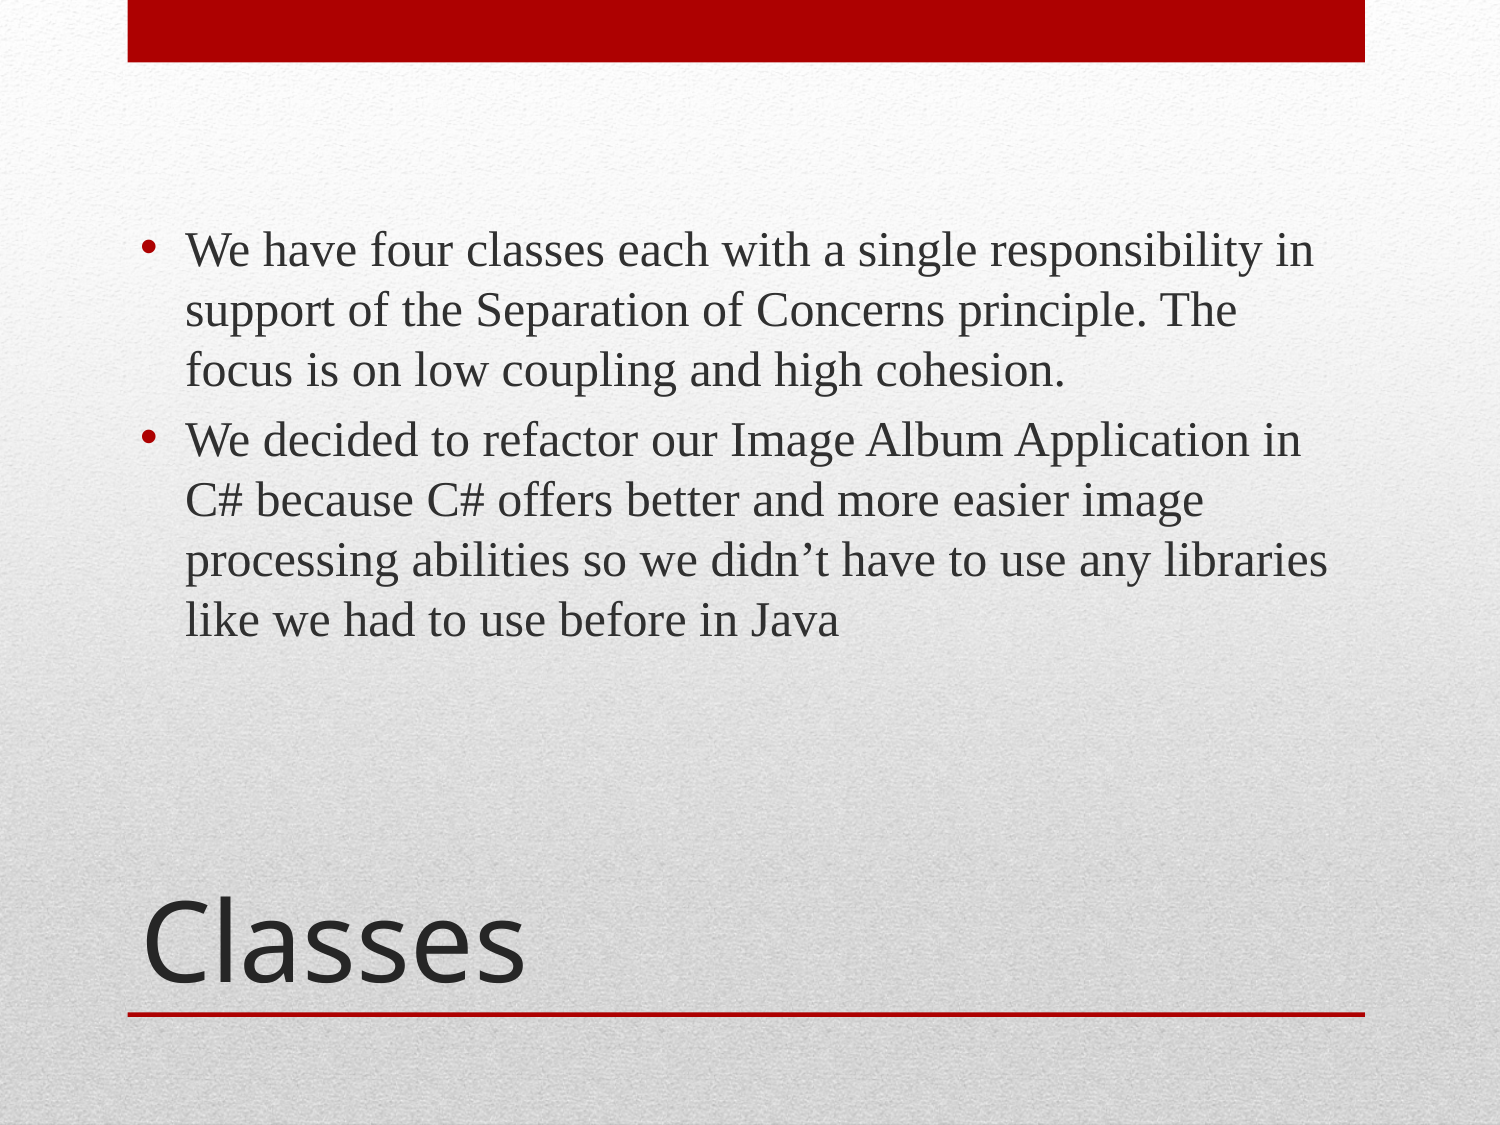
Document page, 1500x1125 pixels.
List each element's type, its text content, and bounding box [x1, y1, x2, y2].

list We have four classes each with a single responsibility in support of the Separation of Concerns principle. The focus is on low coupling and high cohesion. We decided to refactor our Image Album Application in C# because C# offers better and more easier image processing abilities so we didn’t have to use any libraries like we had to use before in Java [125, 112, 1363, 750]
title Classes [125, 750, 1238, 1013]
